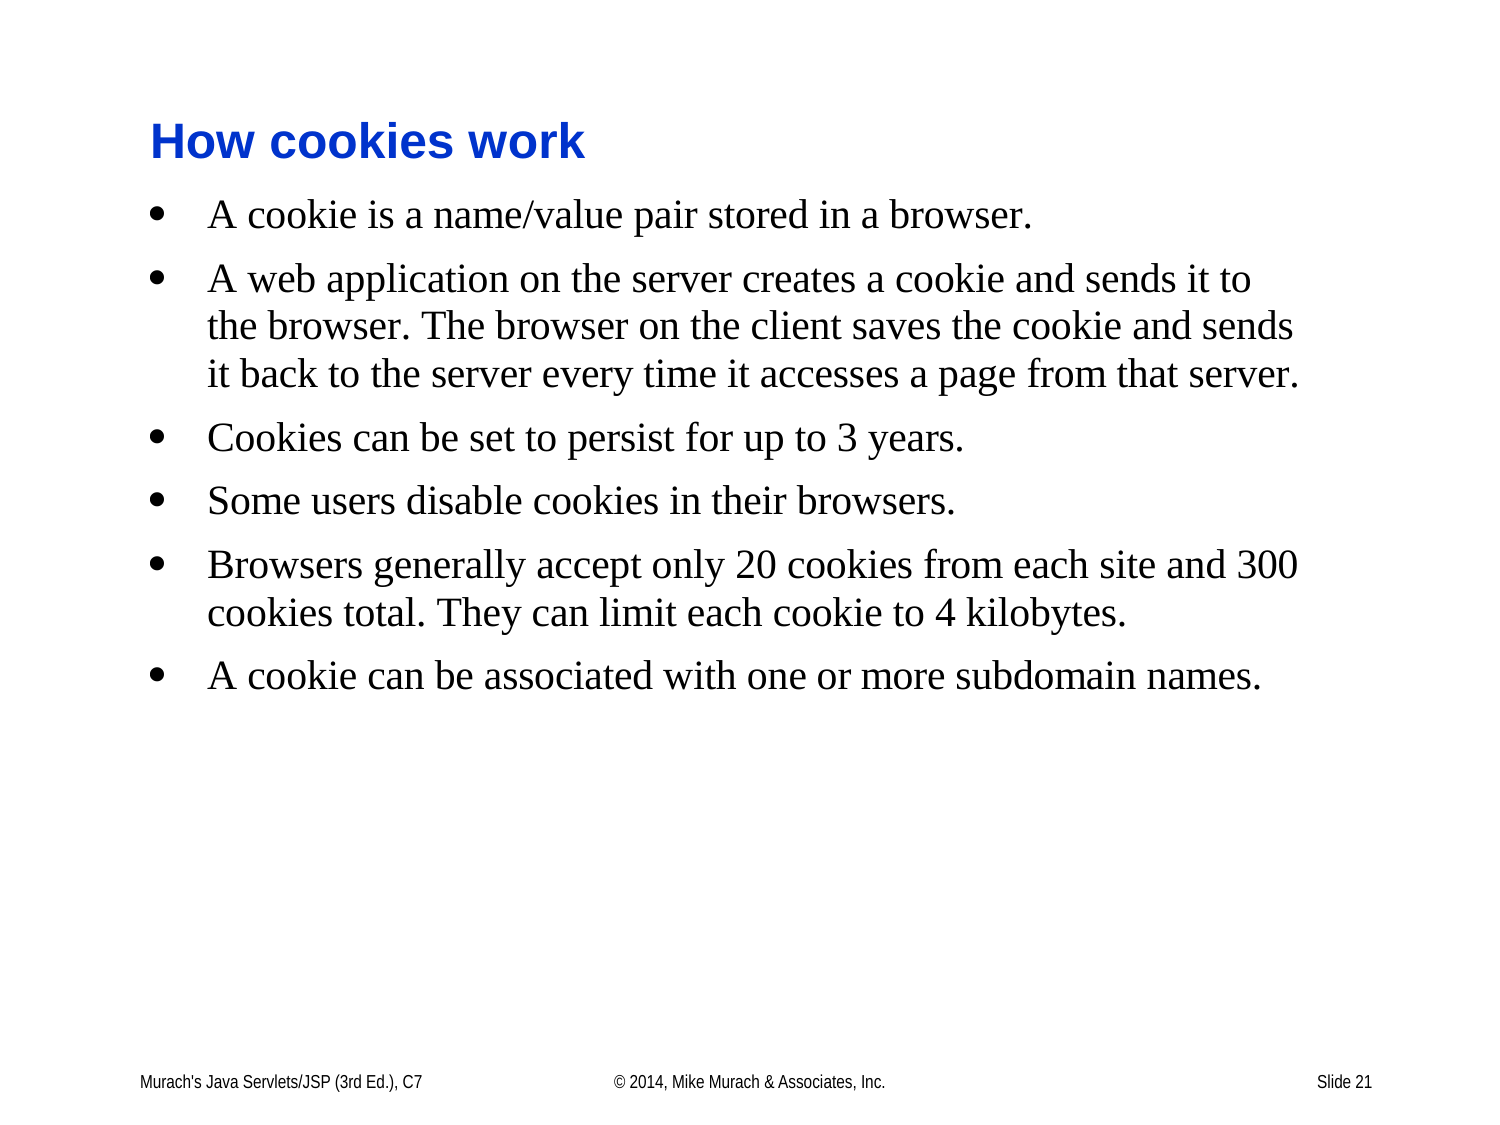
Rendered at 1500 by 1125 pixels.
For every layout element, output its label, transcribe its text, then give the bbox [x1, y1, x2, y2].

slide_number Murach's Java Servlets/JSP (3rd Ed.), C7 [125, 1025, 450, 1100]
slide_number Slide 21 [1074, 1025, 1388, 1100]
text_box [149, 112, 1347, 186]
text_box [149, 187, 1348, 712]
footer © 2014, Mike Murach & Associates, Inc. [474, 1025, 1025, 1100]
